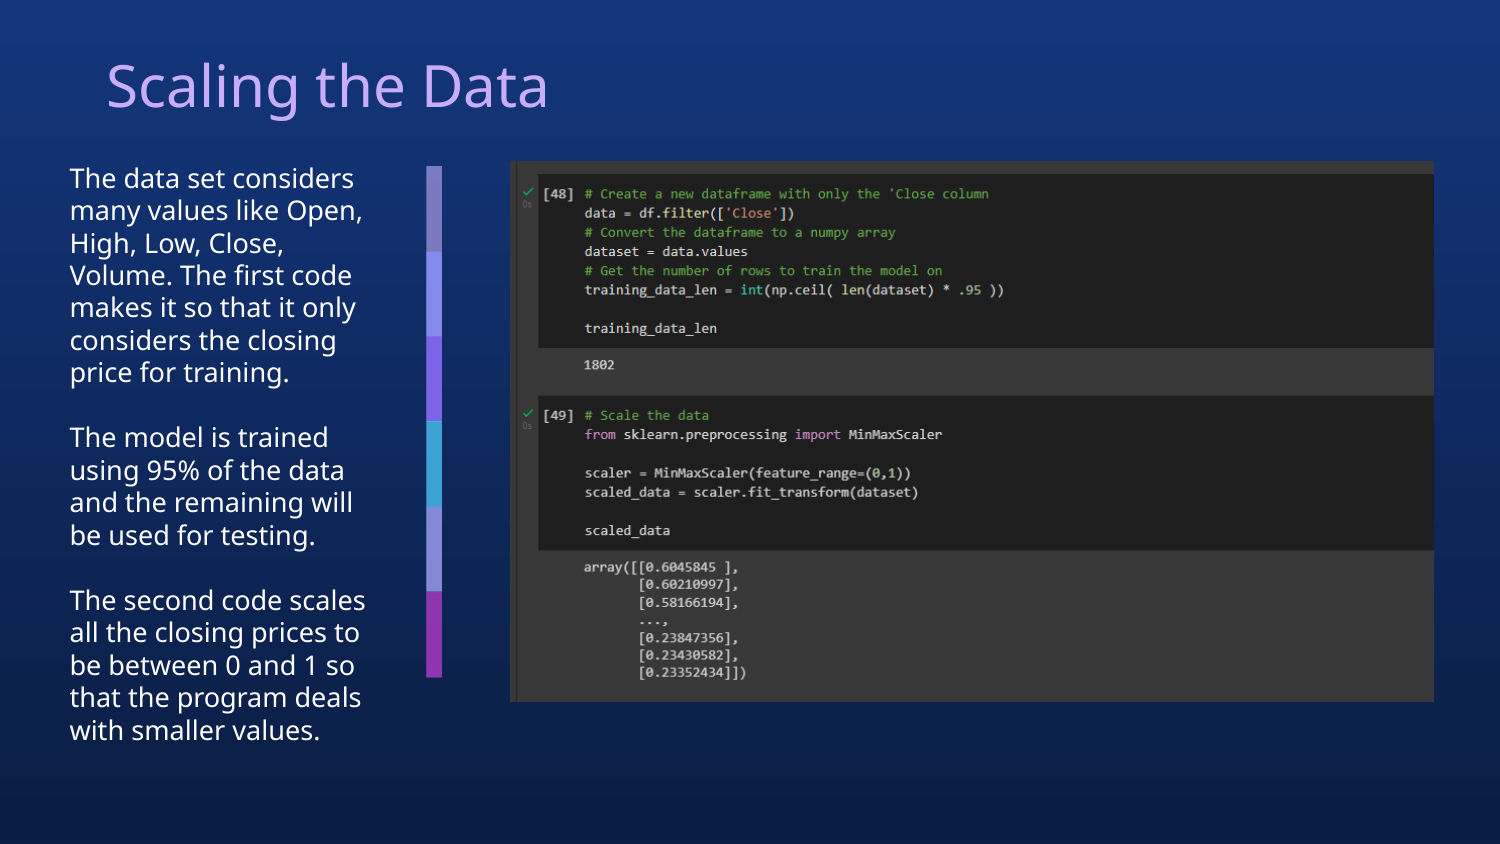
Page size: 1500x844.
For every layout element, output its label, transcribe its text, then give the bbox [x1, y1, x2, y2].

picture [510, 161, 1435, 702]
text_box The data set considers many values like Open, High, Low, Close, Volume. The first code makes it so that it only considers the closing price for training. The model is trained using 95% of the data and the remaining will be used for testing. The second code scales all the closing prices to be between 0 and 1 so that the program deals with smaller values. [54, 145, 404, 761]
title Scaling the Data [91, 34, 1356, 128]
